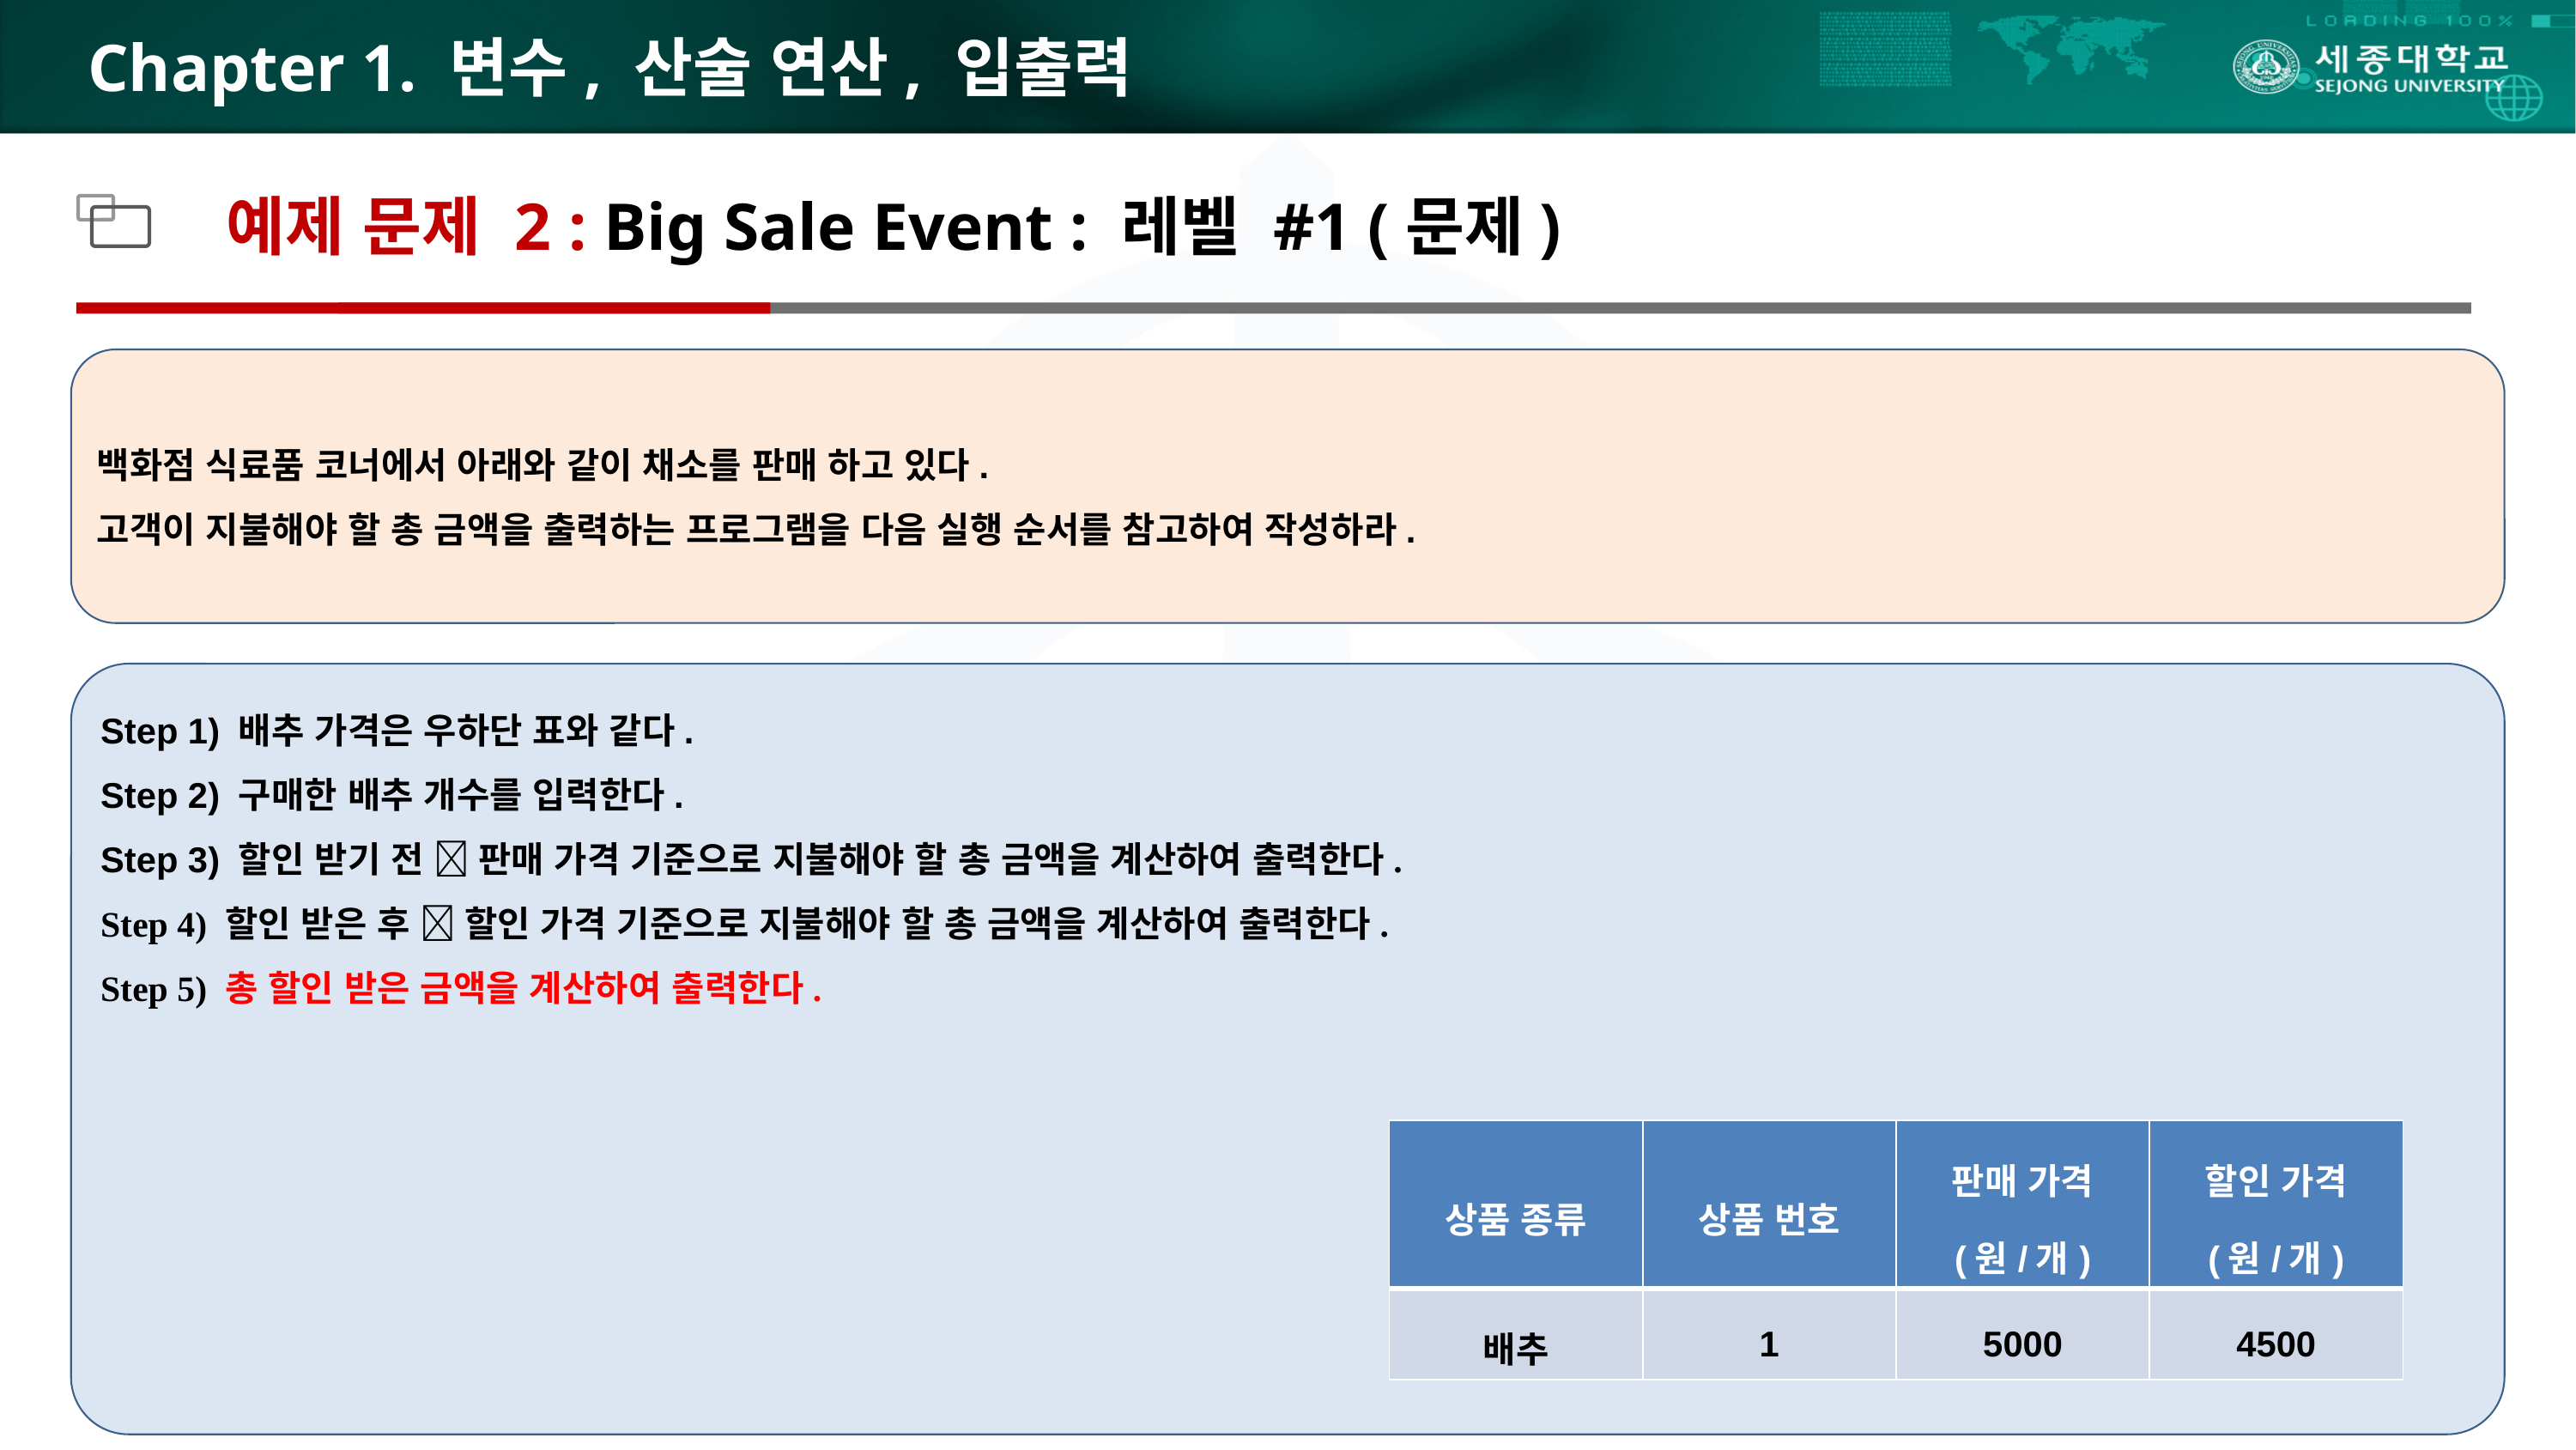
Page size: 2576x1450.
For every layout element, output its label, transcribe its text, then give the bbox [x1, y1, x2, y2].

picture [0, 0, 2576, 1449]
table_cell 5000 [1897, 1291, 2149, 1379]
table_header 상품 번호 [1644, 1121, 1895, 1286]
table_header 판매 가격 (원/개) [1897, 1121, 2149, 1286]
text_box Step 1) 배추 가격은 우하단 표와 같다. Step 2) 구매한 배추 개수를 입력한다. Step 3) 할인 받기 전  판매 가격 기준으로 지불해야 할 총 금액을 계산하여 출력한다. Step 4) 할인 받은 후  할인 가격 기준으로 지불해야 할 총 금액을 계산하여 출력한다. Step 5) 총 할인 받은 금액을 계산하여 출력한다. [69, 661, 2506, 1436]
list 예제 문제 2 : Big Sale Event : 레벨 #1 (문제) [203, 166, 2471, 283]
table_cell 배추 [1390, 1291, 1642, 1379]
title Chapter 1. 변수, 산술 연산, 입출력 [64, 0, 2221, 131]
table_header 할인 가격 (원/개) [2150, 1121, 2403, 1286]
table_cell 1 [1644, 1291, 1895, 1379]
table_header 상품 종류 [1390, 1121, 1642, 1286]
text_box 백화점 식료품 코너에서 아래와 같이 채소를 판매 하고 있다. 고객이 지불해야 할 총 금액을 출력하는 프로그램을 다음 실행 순서를 참고하여 작성하라. [69, 347, 2506, 625]
table_cell 4500 [2150, 1291, 2403, 1379]
